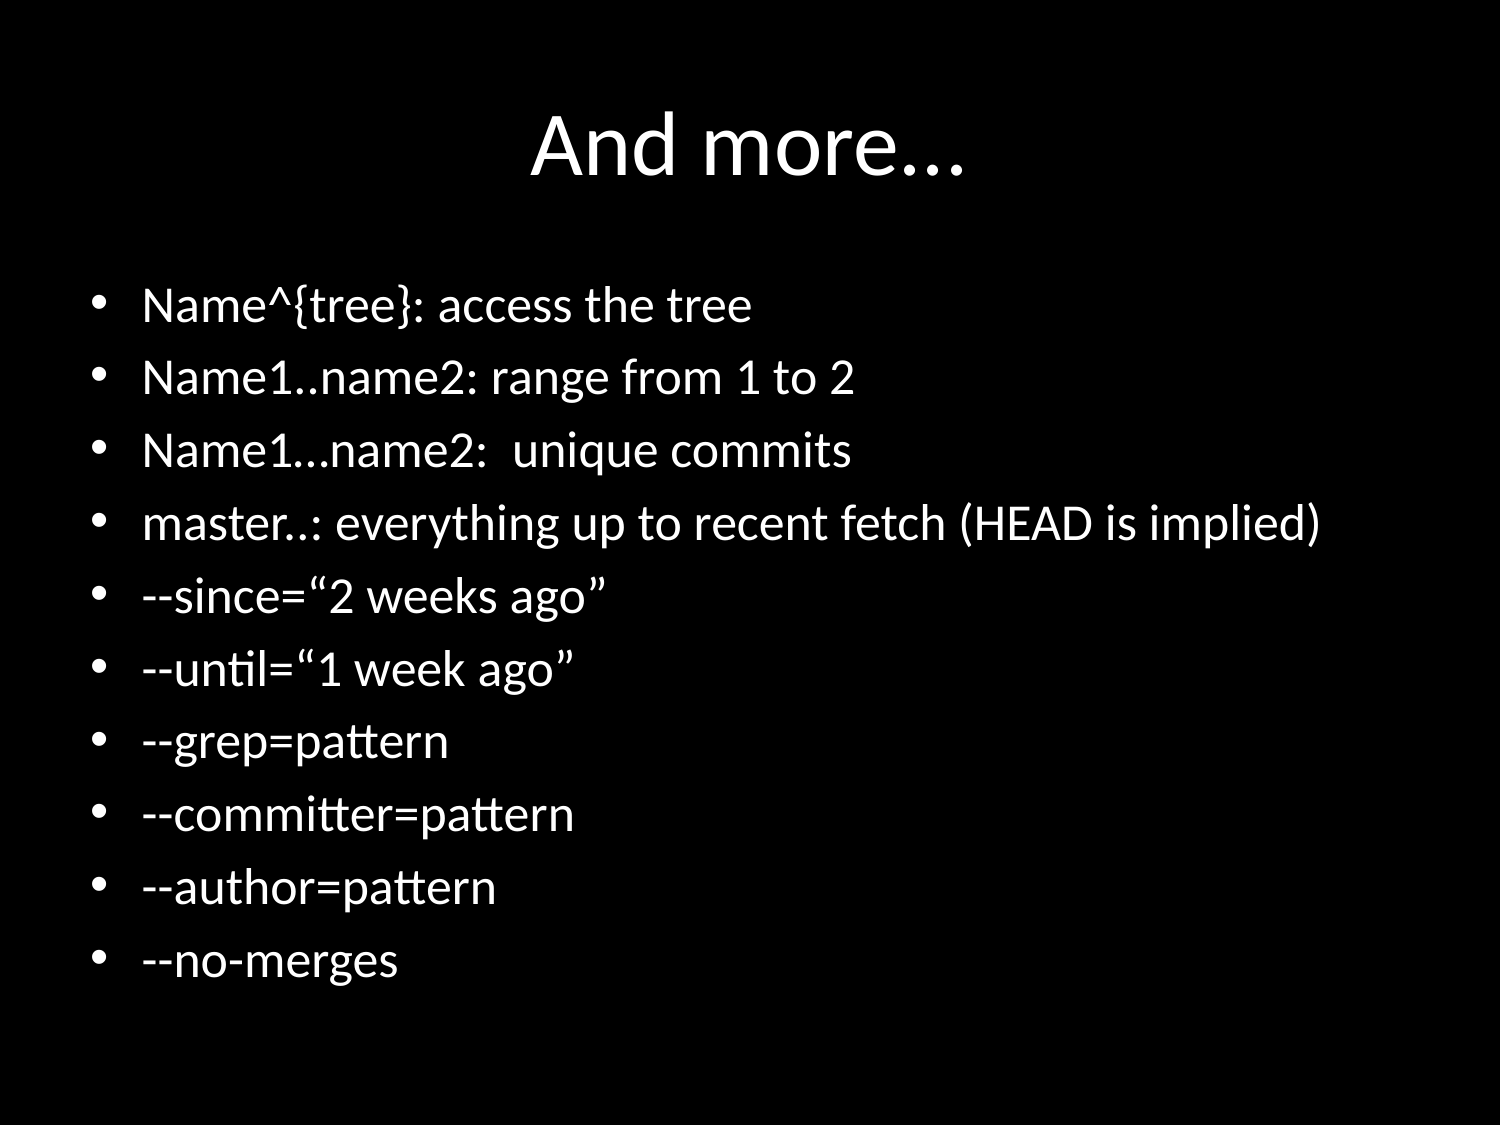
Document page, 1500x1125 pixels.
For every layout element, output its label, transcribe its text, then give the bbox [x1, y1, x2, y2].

list Name^{tree}: access the tree Name1..name2: range from 1 to 2 Name1…name2: unique commits master..: everything up to recent fetch (HEAD is implied) --since=“2 weeks ago” --until=“1 week ago” --grep=pattern --committer=pattern --author=pattern --no-merges [75, 262, 1425, 1005]
title And more... [75, 45, 1425, 233]
